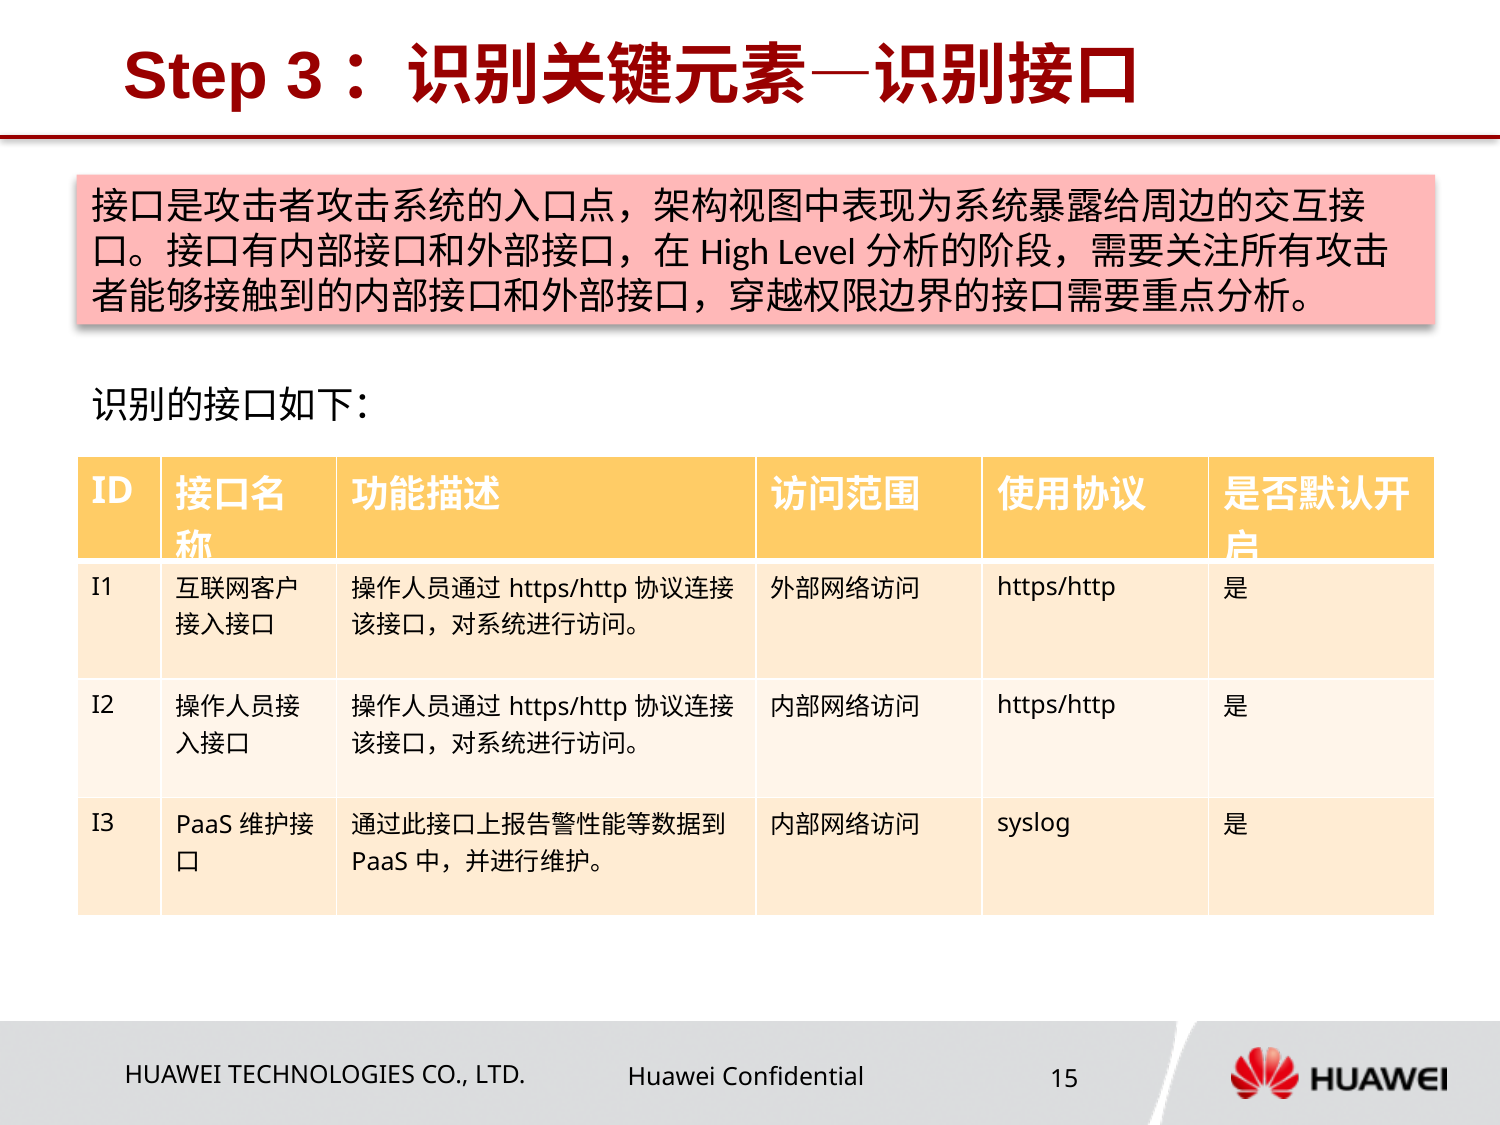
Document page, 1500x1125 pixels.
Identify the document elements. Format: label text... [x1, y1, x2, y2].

table_cell 操作人员接入接口 [162, 680, 336, 797]
table_cell 互联网客户接入接口 [162, 564, 336, 678]
table_cell I2 [78, 680, 160, 797]
table_cell https/http [983, 564, 1208, 678]
table_cell 内部网络访问 [757, 680, 981, 797]
table_header 功能描述 [337, 457, 755, 558]
table_cell I1 [78, 564, 160, 678]
table_cell 是 [1209, 680, 1434, 797]
table_cell 外部网络访问 [757, 564, 981, 678]
table_header 是否默认开启 [1209, 457, 1434, 558]
table_cell 操作人员通过https/http协议连接该接口，对系统进行访问。 [337, 680, 755, 797]
text_box 接口是攻击者攻击系统的入口点，架构视图中表现为系统暴露给周边的交互接口。接口有内部接口和外部接口，在High Level分析的阶段，需要关注所有攻击者能够接触到的内部接口和外部接口，穿越权限边界的接口需要重点分析。 [76, 174, 1436, 325]
table_cell 通过此接口上报告警性能等数据到PaaS中，并进行维护。 [337, 798, 755, 915]
title Step 3：识别关键元素—识别接口 [123, 0, 1376, 133]
table_cell 操作人员通过https/http协议连接该接口，对系统进行访问。 [337, 564, 755, 678]
table_cell I3 [78, 798, 160, 915]
table_cell 是 [1209, 798, 1434, 915]
table_header 访问范围 [757, 457, 981, 558]
table_cell syslog [983, 798, 1208, 915]
table_header ID [78, 457, 160, 558]
table_cell 内部网络访问 [757, 798, 981, 915]
picture [0, 1021, 1500, 1125]
table_cell PaaS维护接口 [162, 798, 336, 915]
table_header 使用协议 [983, 457, 1208, 558]
table_cell https/http [983, 680, 1208, 797]
text_box 识别的接口如下： [76, 373, 491, 434]
table_cell 是 [1209, 564, 1434, 678]
table_header 接口名称 [162, 457, 336, 558]
